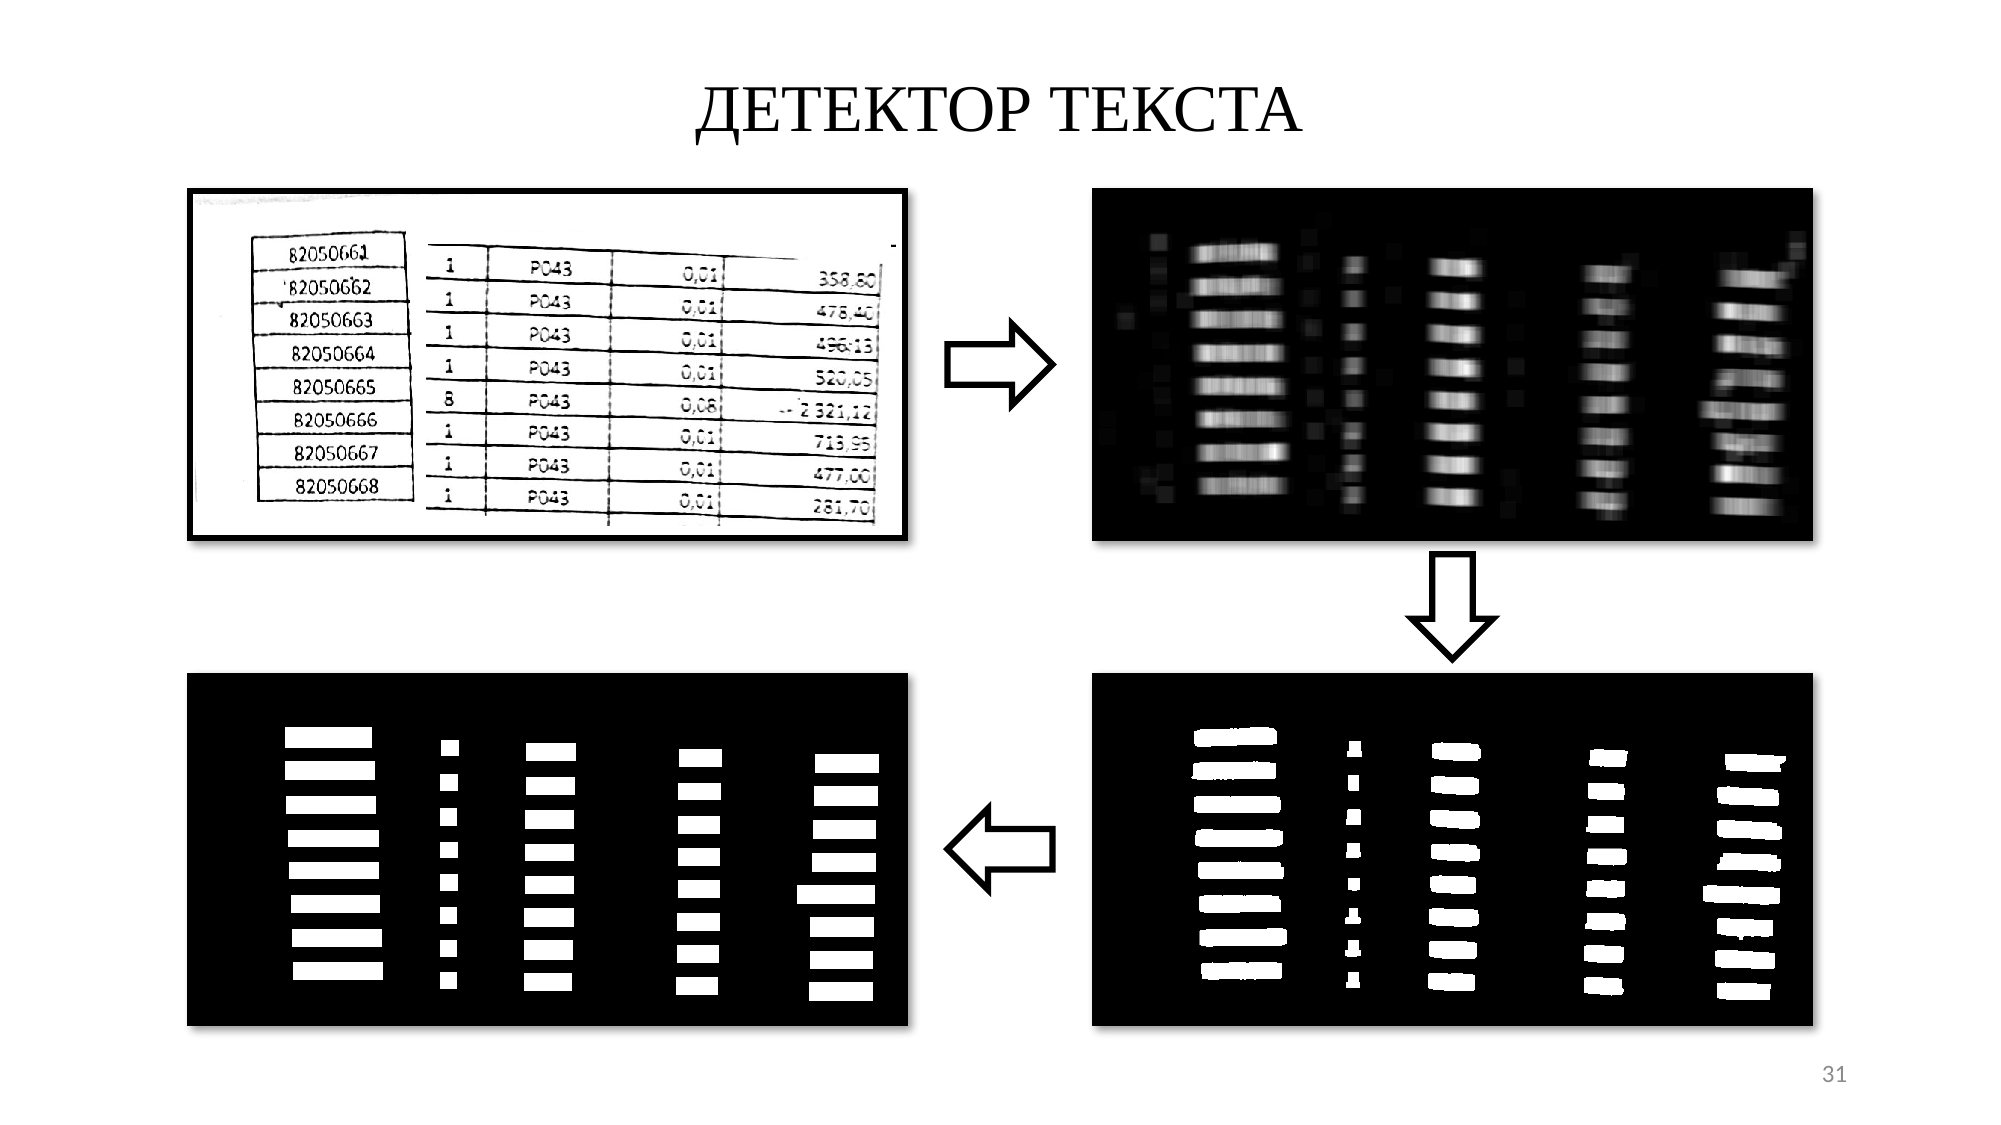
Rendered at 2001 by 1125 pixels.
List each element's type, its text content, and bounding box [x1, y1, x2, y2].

text_box [1409, 553, 1496, 661]
picture [1097, 194, 1807, 535]
picture [193, 678, 902, 1020]
slide_number 31 [1412, 1042, 1863, 1103]
text_box [946, 806, 1054, 893]
picture [193, 194, 902, 535]
text_box ДЕТЕКТОР ТЕКСТА [680, 57, 1320, 152]
text_box [946, 321, 1054, 408]
picture [1097, 678, 1807, 1020]
